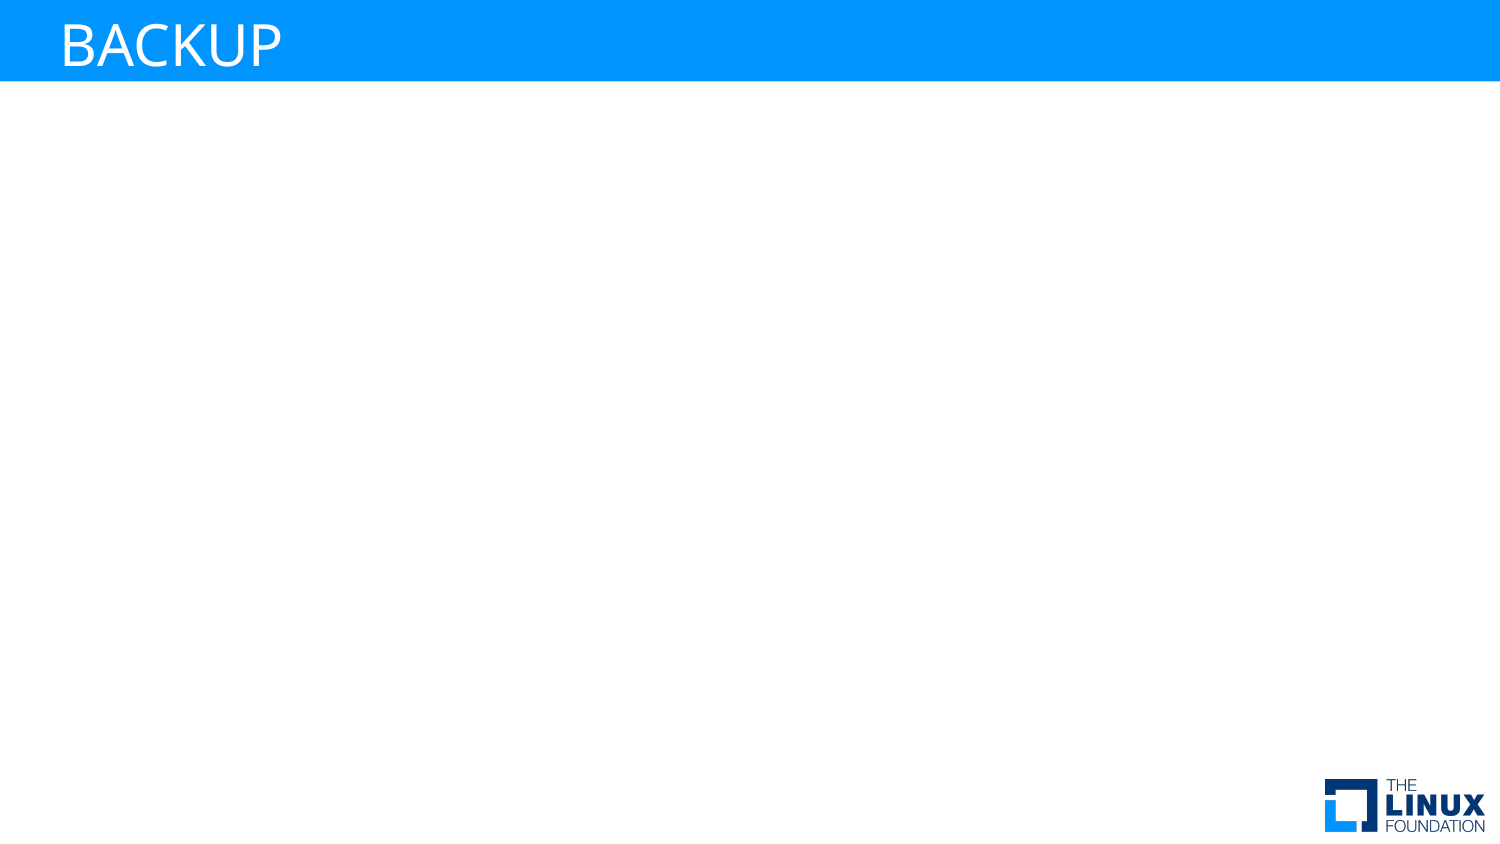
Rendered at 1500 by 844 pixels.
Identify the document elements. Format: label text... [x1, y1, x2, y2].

picture [1325, 779, 1485, 832]
text_box BACKUP [44, 0, 1469, 87]
